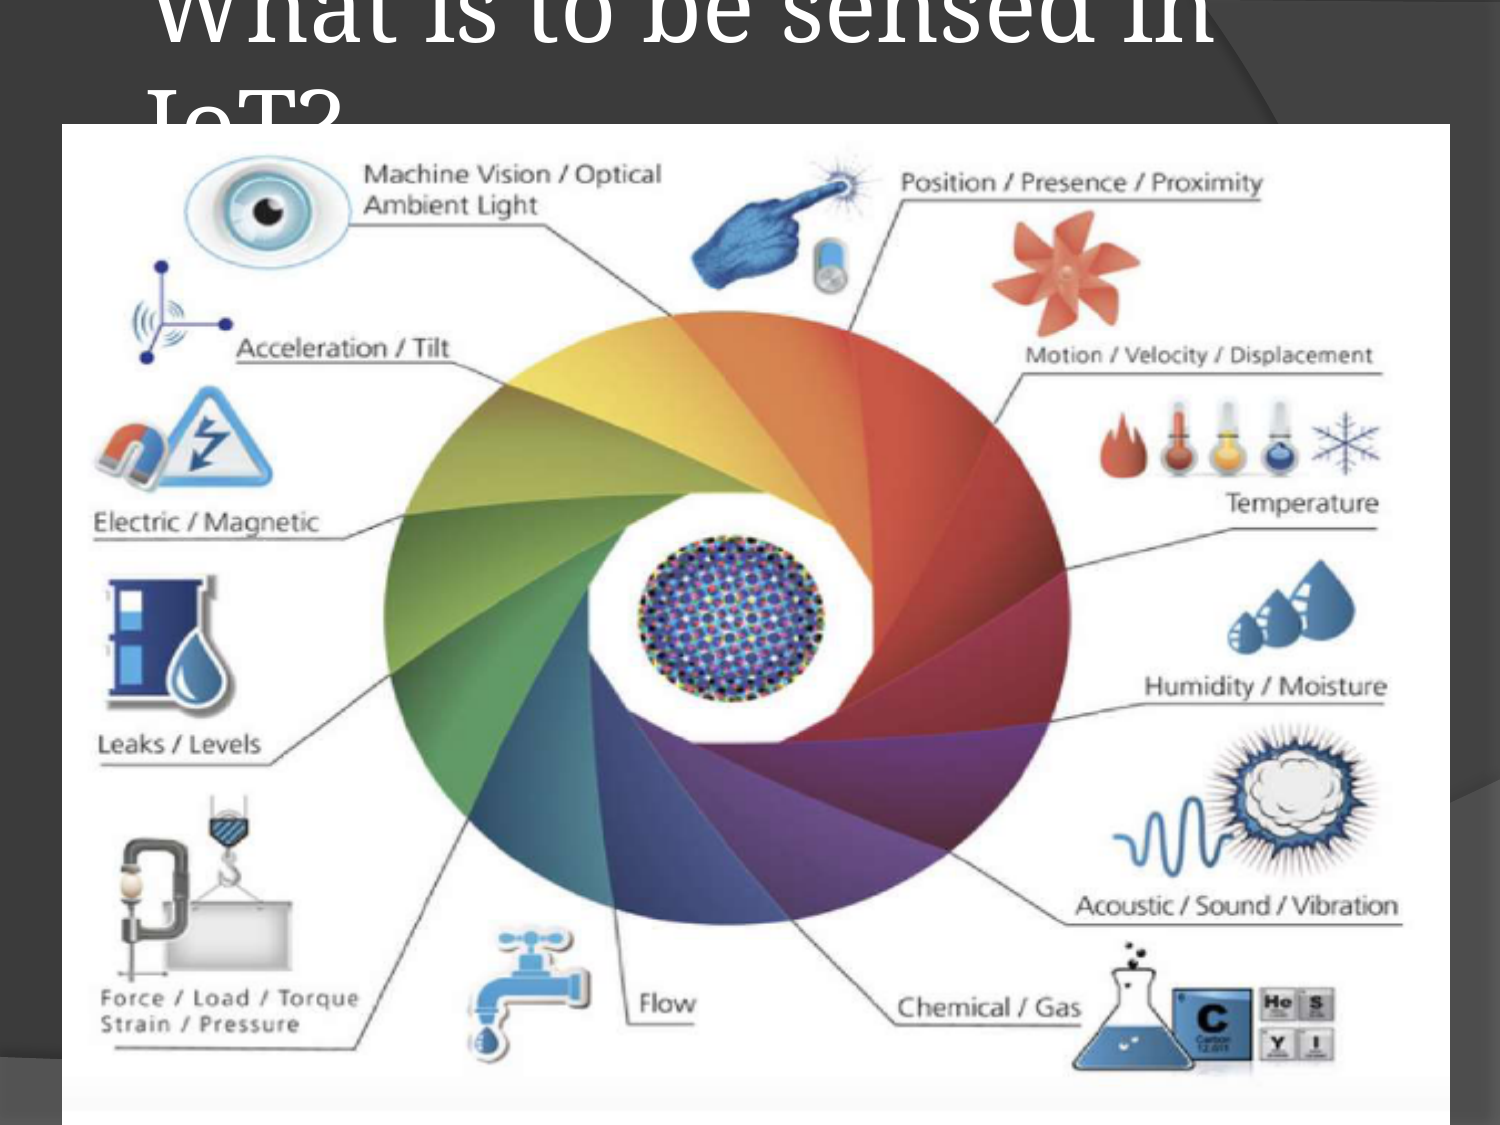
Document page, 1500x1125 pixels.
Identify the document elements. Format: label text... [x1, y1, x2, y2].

picture [62, 124, 1451, 1125]
title What is to be sensed in IoT? [137, 0, 1388, 114]
